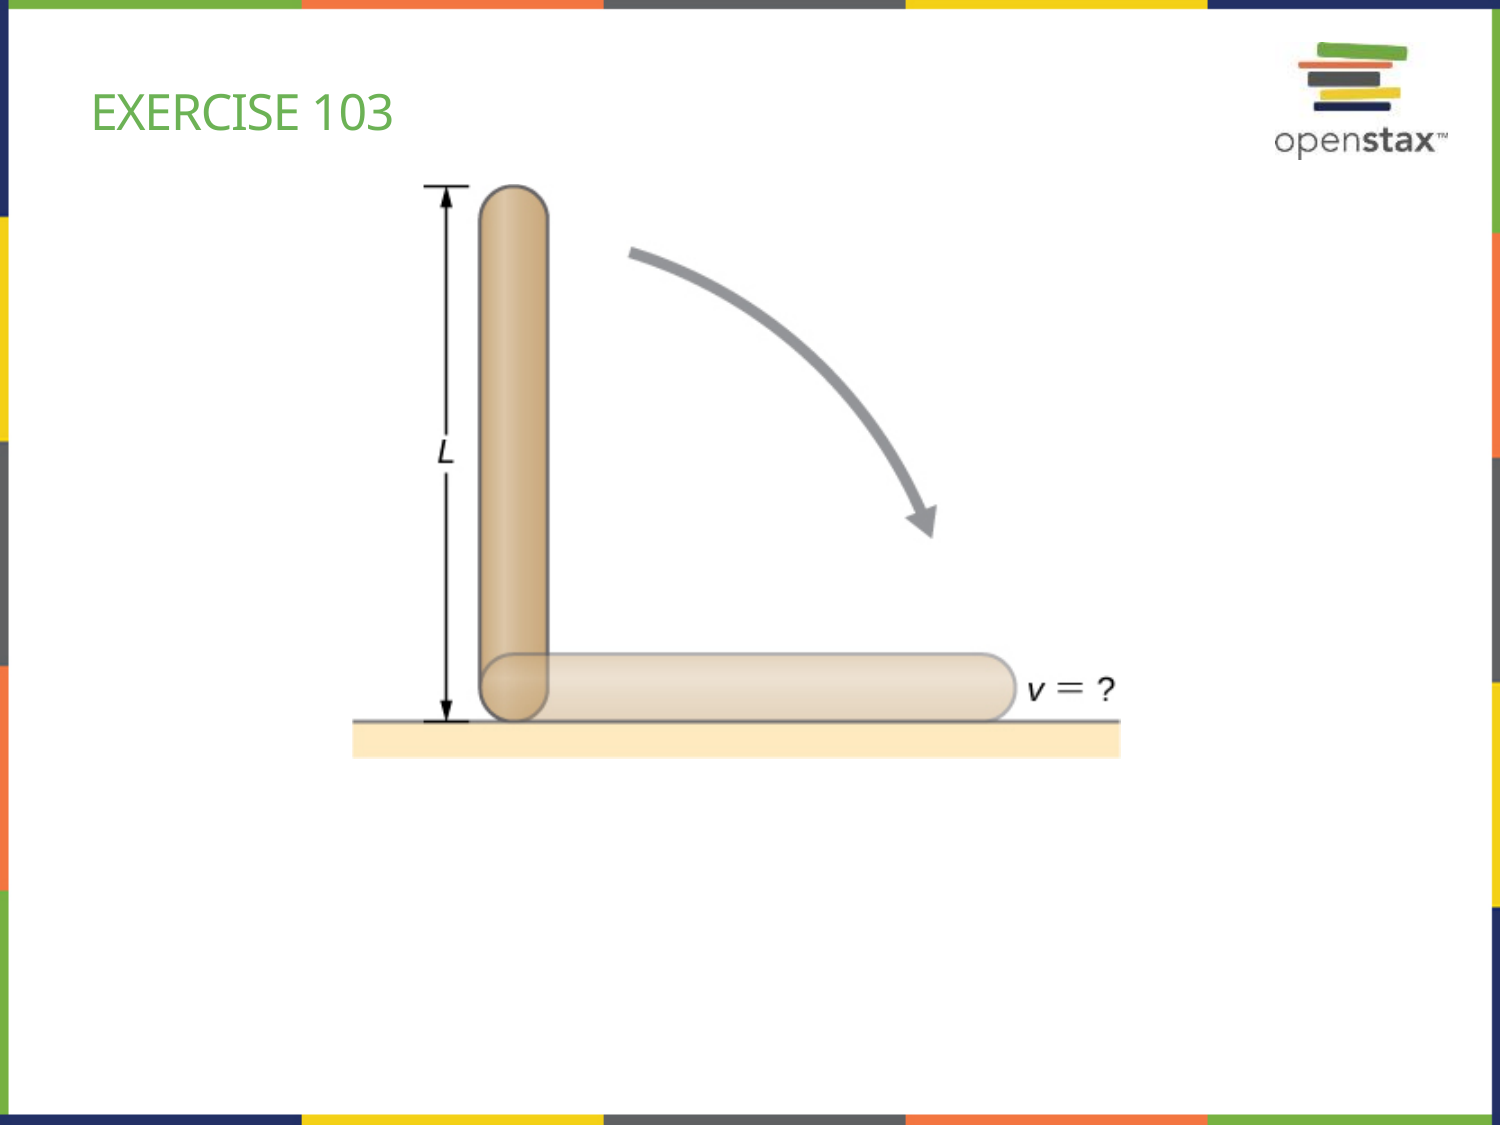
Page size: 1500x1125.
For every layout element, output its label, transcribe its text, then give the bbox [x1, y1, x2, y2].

picture [0, 0, 1500, 1125]
title EXERCISE 103 [75, 39, 1275, 148]
